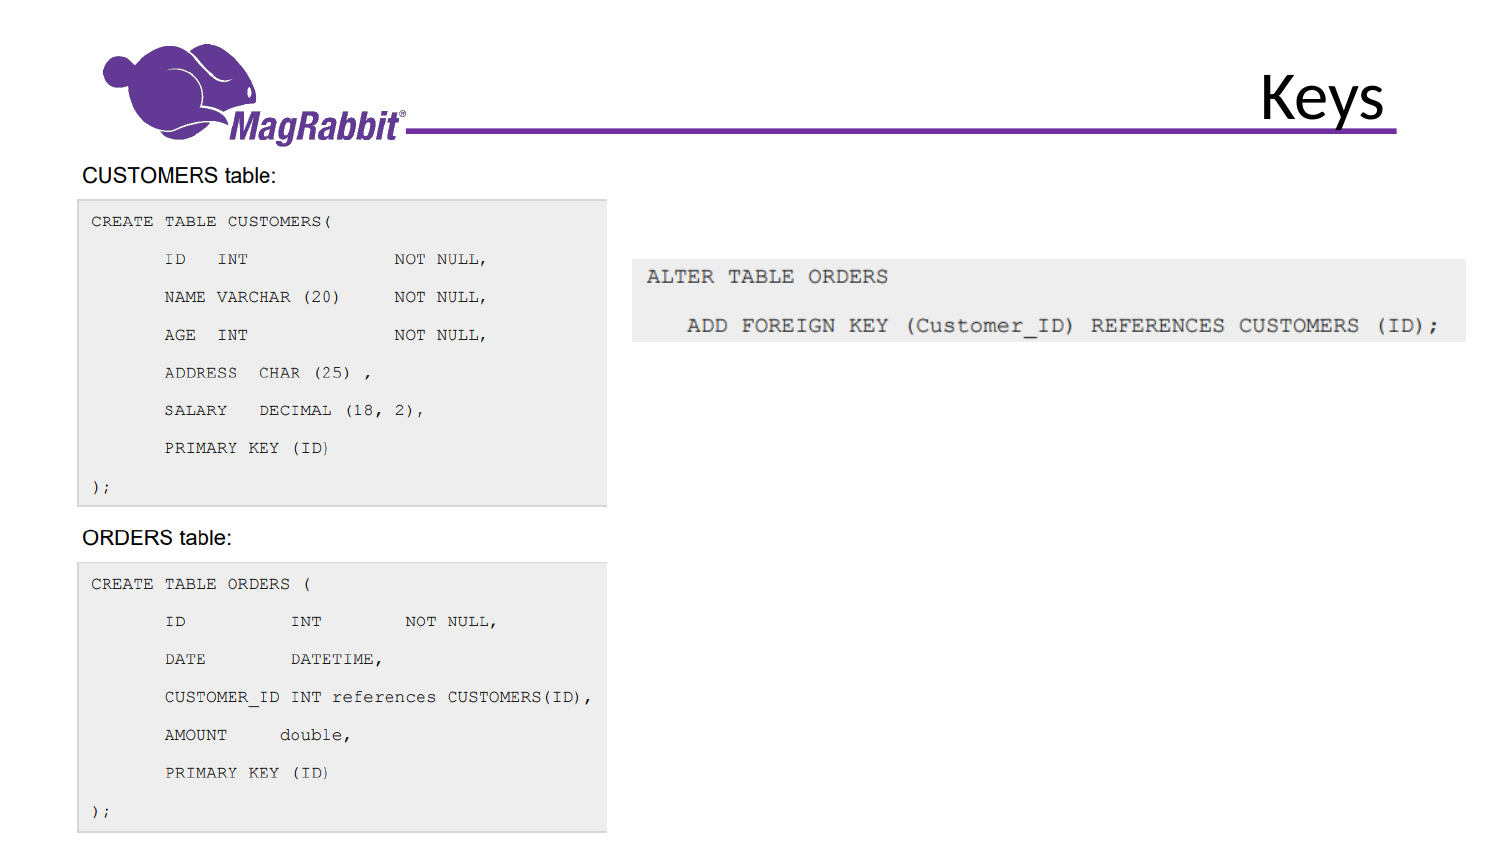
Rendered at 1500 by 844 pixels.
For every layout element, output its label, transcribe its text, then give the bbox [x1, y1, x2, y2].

title Keys [563, 44, 1397, 150]
picture [103, 44, 406, 150]
picture [631, 259, 1466, 342]
picture [74, 162, 607, 840]
